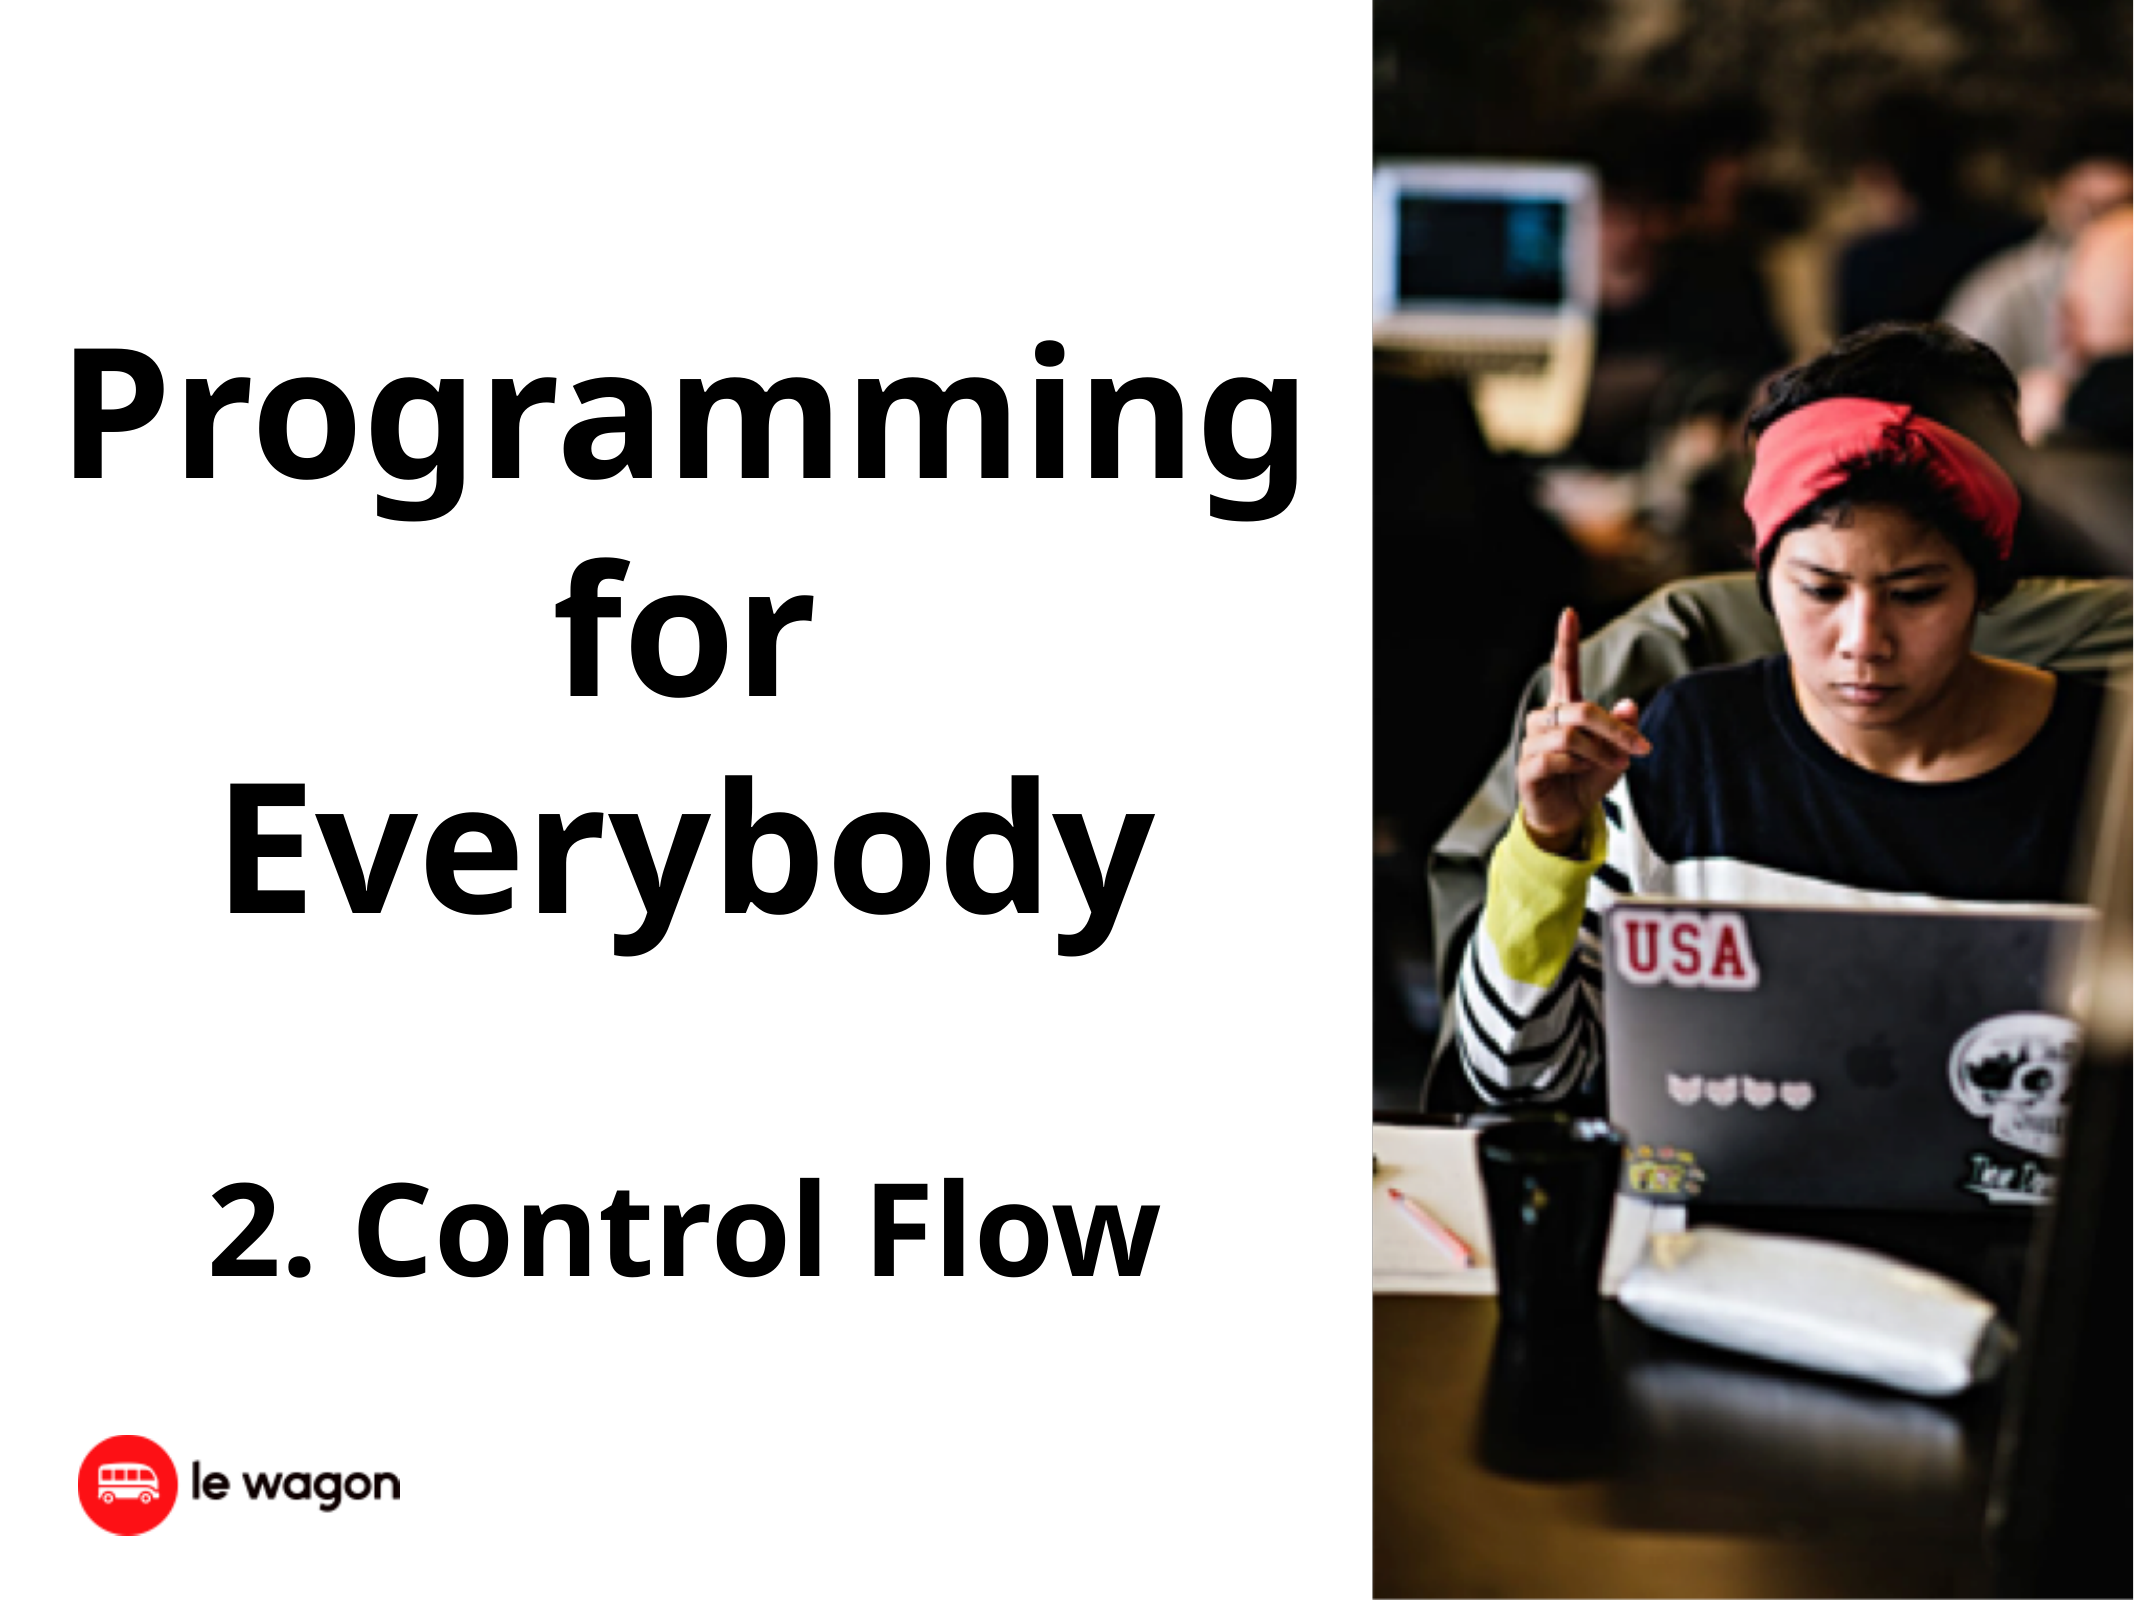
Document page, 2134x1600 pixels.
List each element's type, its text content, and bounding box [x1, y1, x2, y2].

picture [1371, 0, 2134, 1600]
picture [77, 1435, 400, 1536]
text_box Programming for Everybody 2. Control Flow [0, 291, 1366, 1309]
